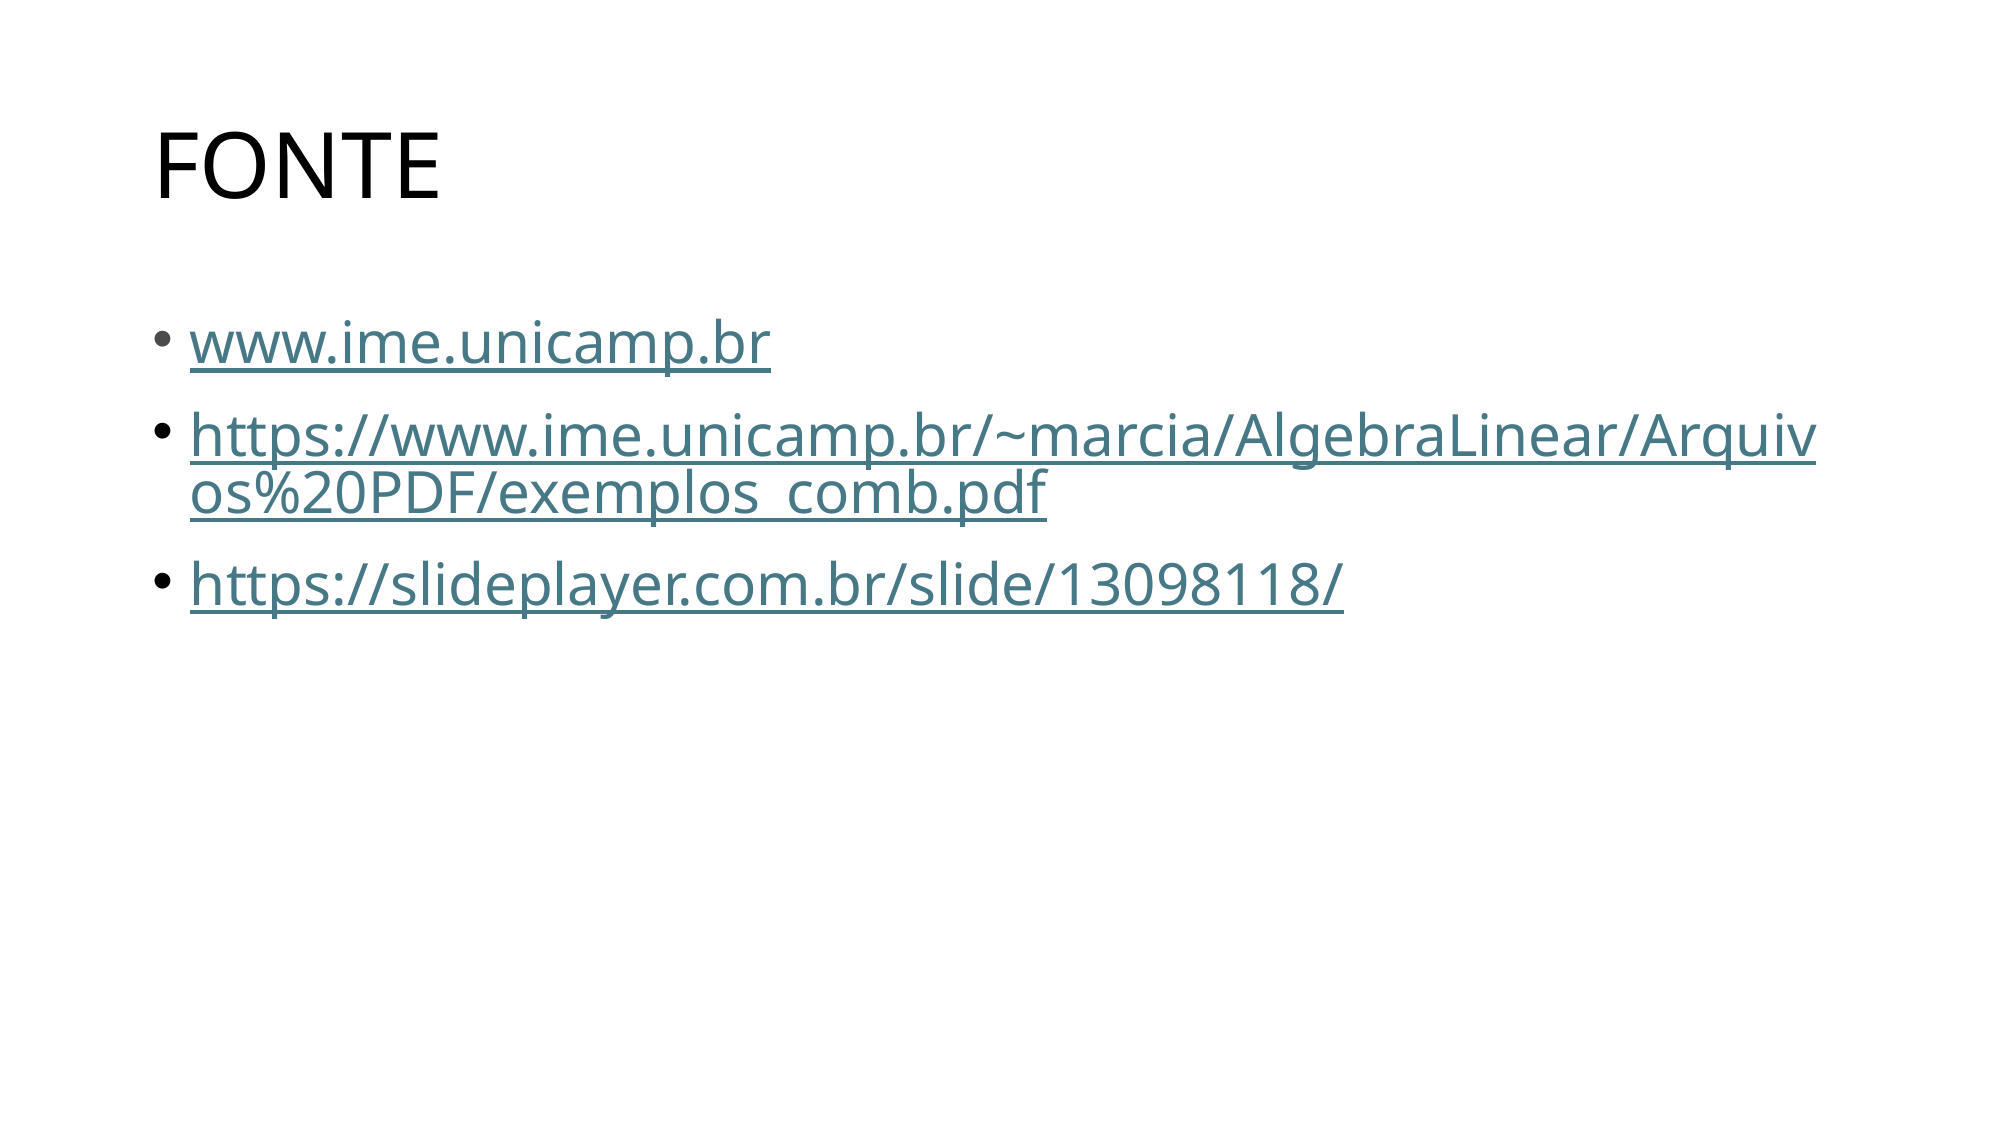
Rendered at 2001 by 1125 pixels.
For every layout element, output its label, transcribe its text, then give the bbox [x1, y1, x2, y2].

list www.ime.unicamp.br https://www.ime.unicamp.br/~marcia/AlgebraLinear/Arquivos%20PDF/exemplos_comb.pdf https://slideplayer.com.br/slide/13098118/ [137, 299, 1863, 1014]
title FONTE [137, 59, 1863, 278]
